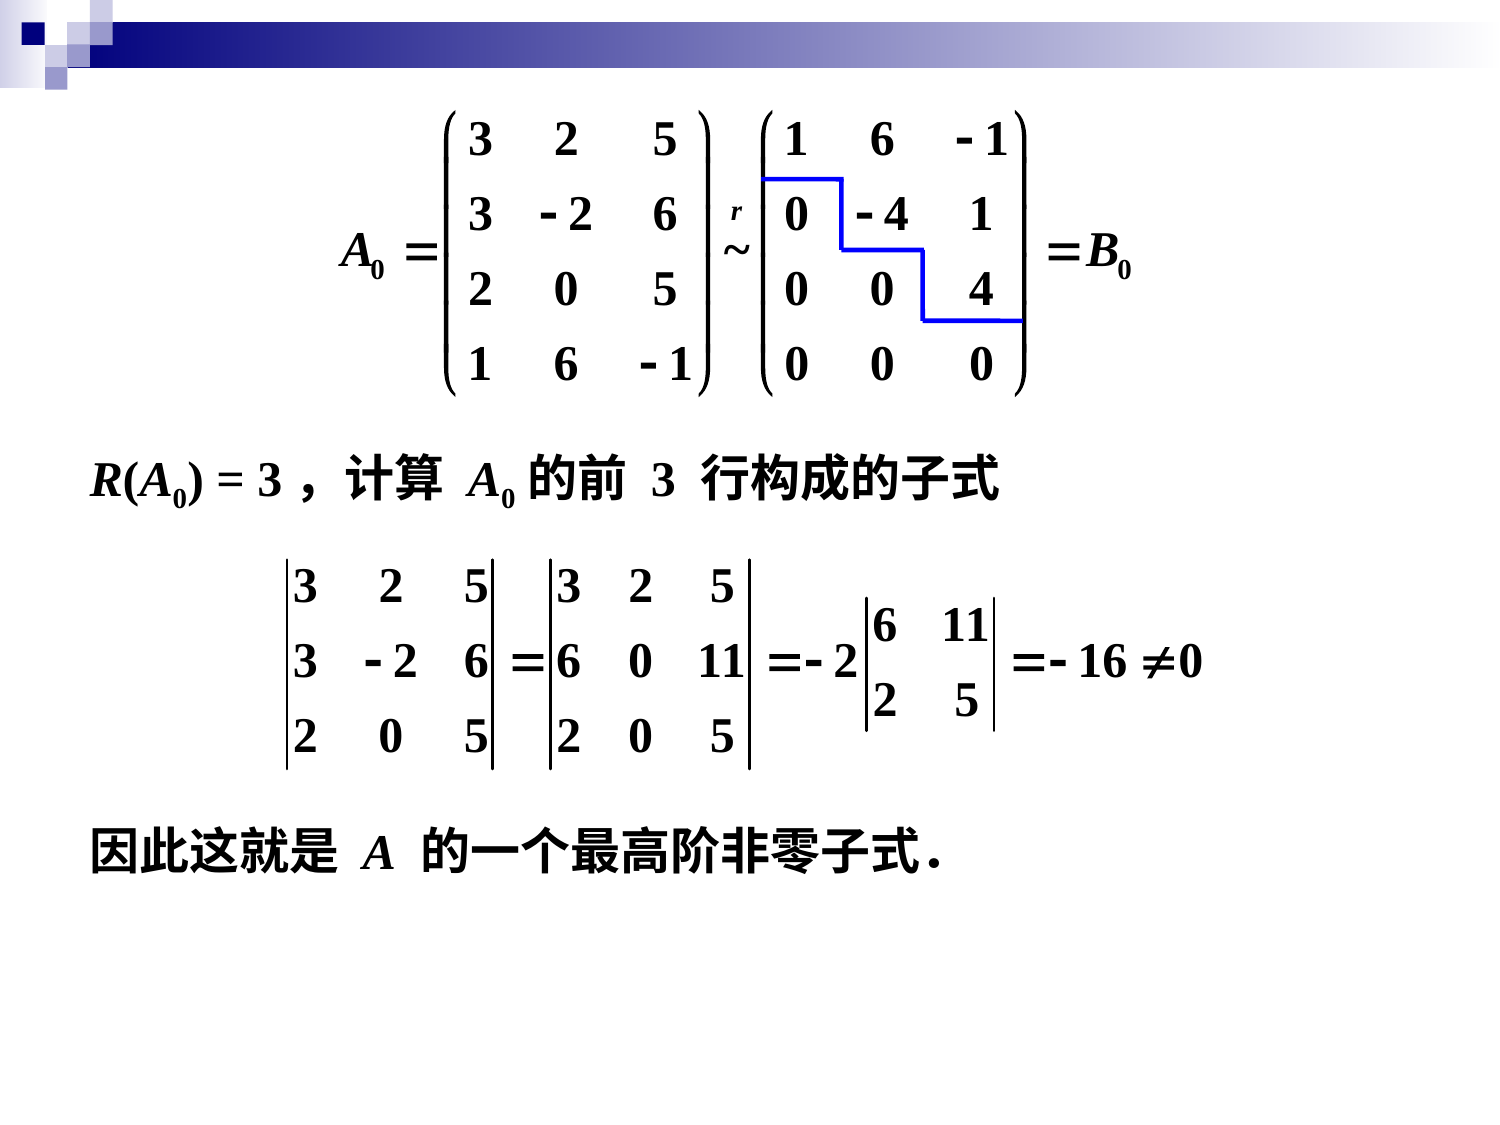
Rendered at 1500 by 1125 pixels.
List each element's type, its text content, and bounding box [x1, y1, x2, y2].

text_box 因此这就是 A 的一个最高阶非零子式． [74, 812, 1412, 888]
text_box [329, 99, 1142, 405]
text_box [760, 178, 1024, 322]
text_box R(A0) = 3，计算 A0的前 3 行构成的子式 [74, 438, 1412, 522]
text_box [276, 548, 1211, 778]
